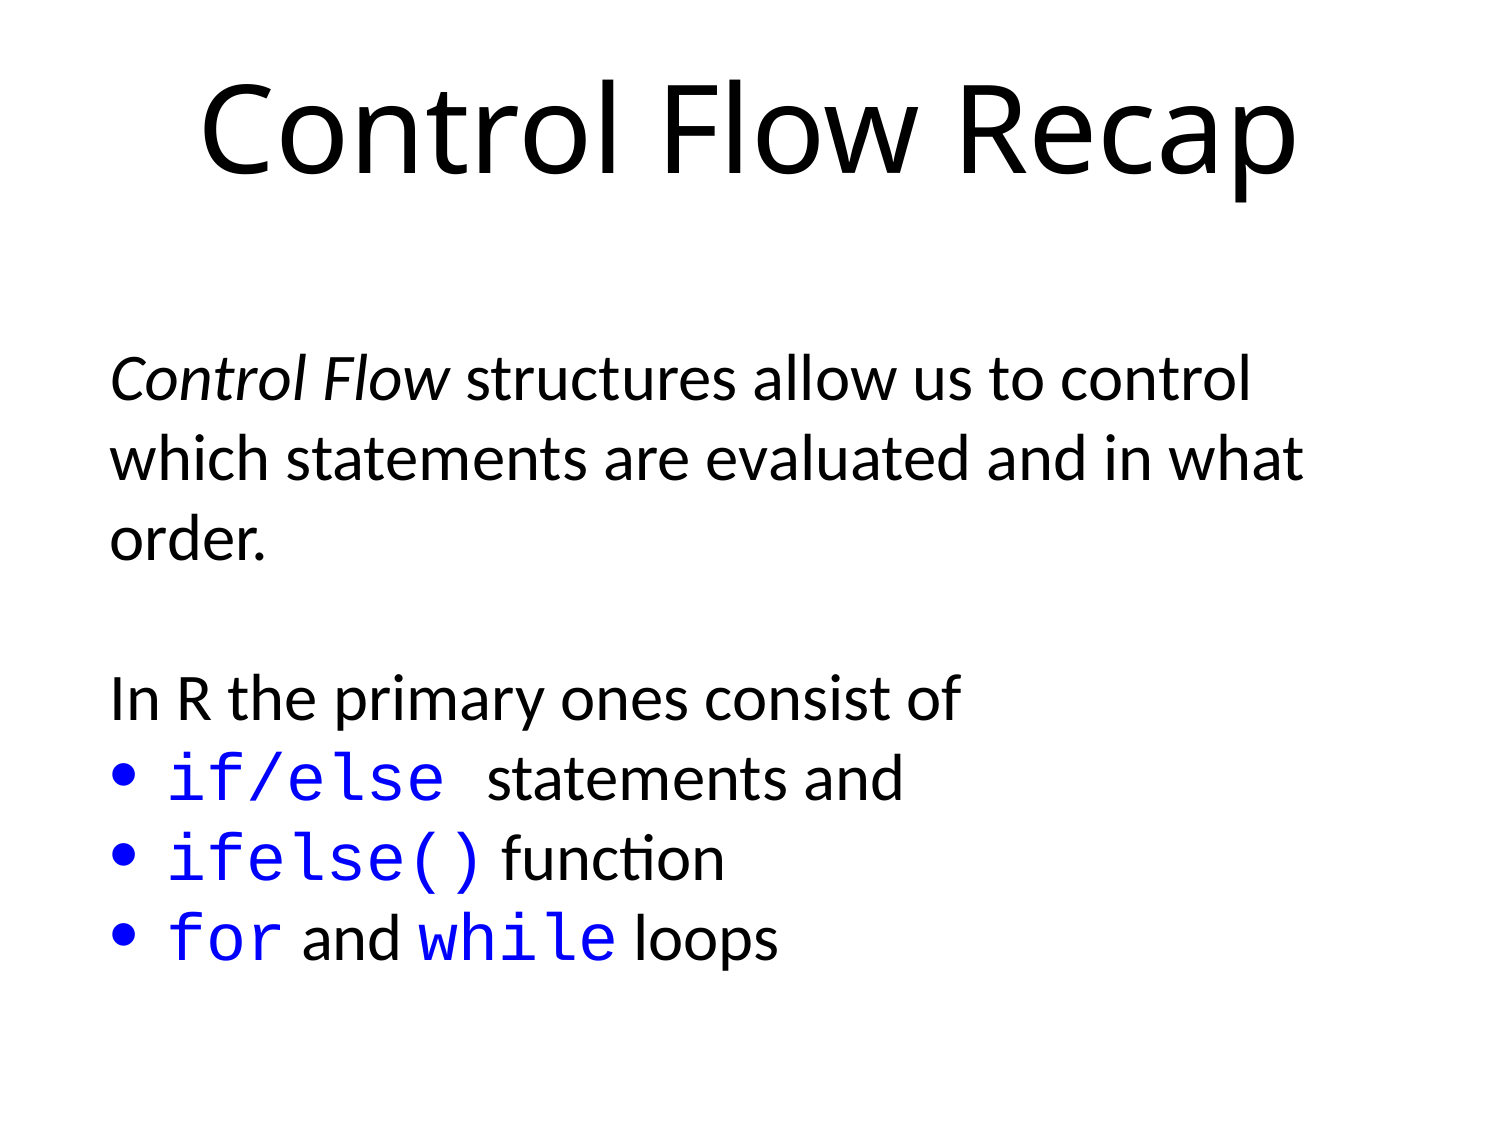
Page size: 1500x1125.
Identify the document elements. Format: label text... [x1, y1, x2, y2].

title Control Flow Recap [75, 45, 1425, 233]
list Control Flow structures allow us to control which statements are evaluated and in what order. In R the primary ones consist of if/else statements and ifelse() function for and while loops [103, 328, 1357, 1077]
